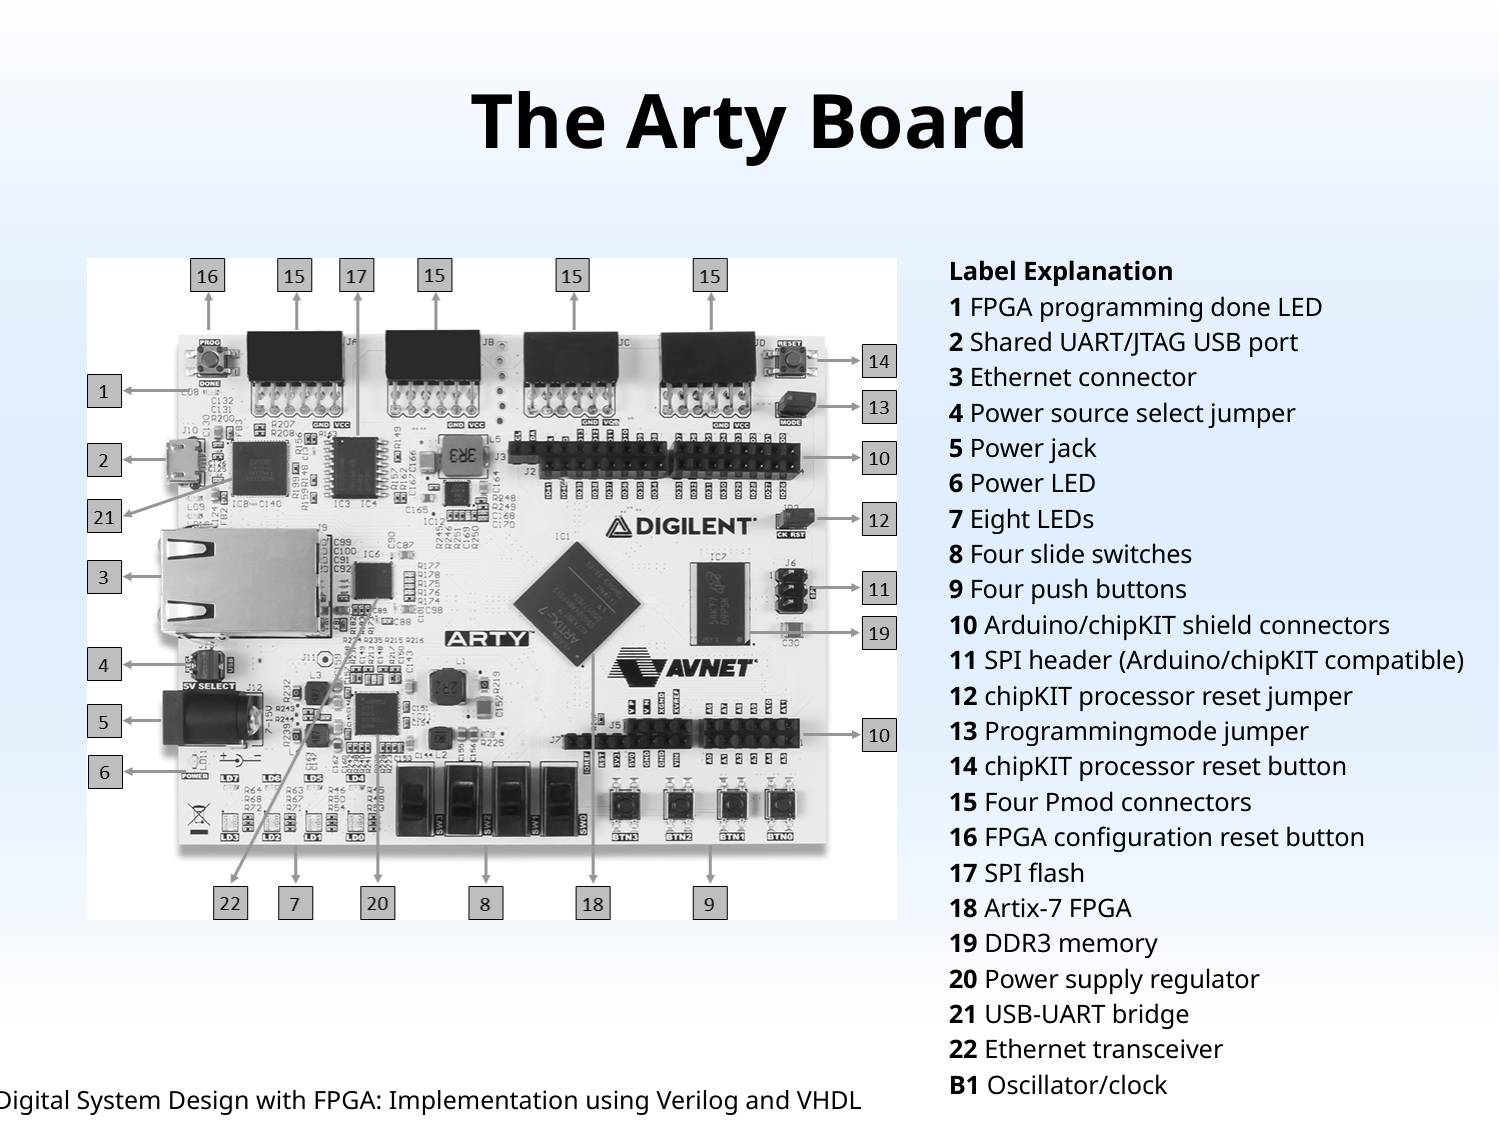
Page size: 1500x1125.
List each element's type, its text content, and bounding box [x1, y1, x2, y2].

picture [86, 257, 897, 921]
title The Arty Board [0, 24, 1500, 213]
list Label Explanation 1 FPGA programming done LED 2 Shared UART/JTAG USB port 3 Ethernet connector 4 Power source select jumper 5 Power jack 6 Power LED 7 Eight LEDs 8 Four slide switches 9 Four push buttons 10 Arduino/chipKIT shield connectors 11 SPI header (Arduino/chipKIT compatible) 12 chipKIT processor reset jumper 13 Programmingmode jumper 14 chipKIT processor reset button 15 Four Pmod connectors 16 FPGA configuration reset button 17 SPI flash 18 Artix-7 FPGA 19 DDR3 memory 20 Power supply regulator 21 USB-UART bridge 22 Ethernet transceiver B1 Oscillator/clock [933, 212, 1500, 1125]
